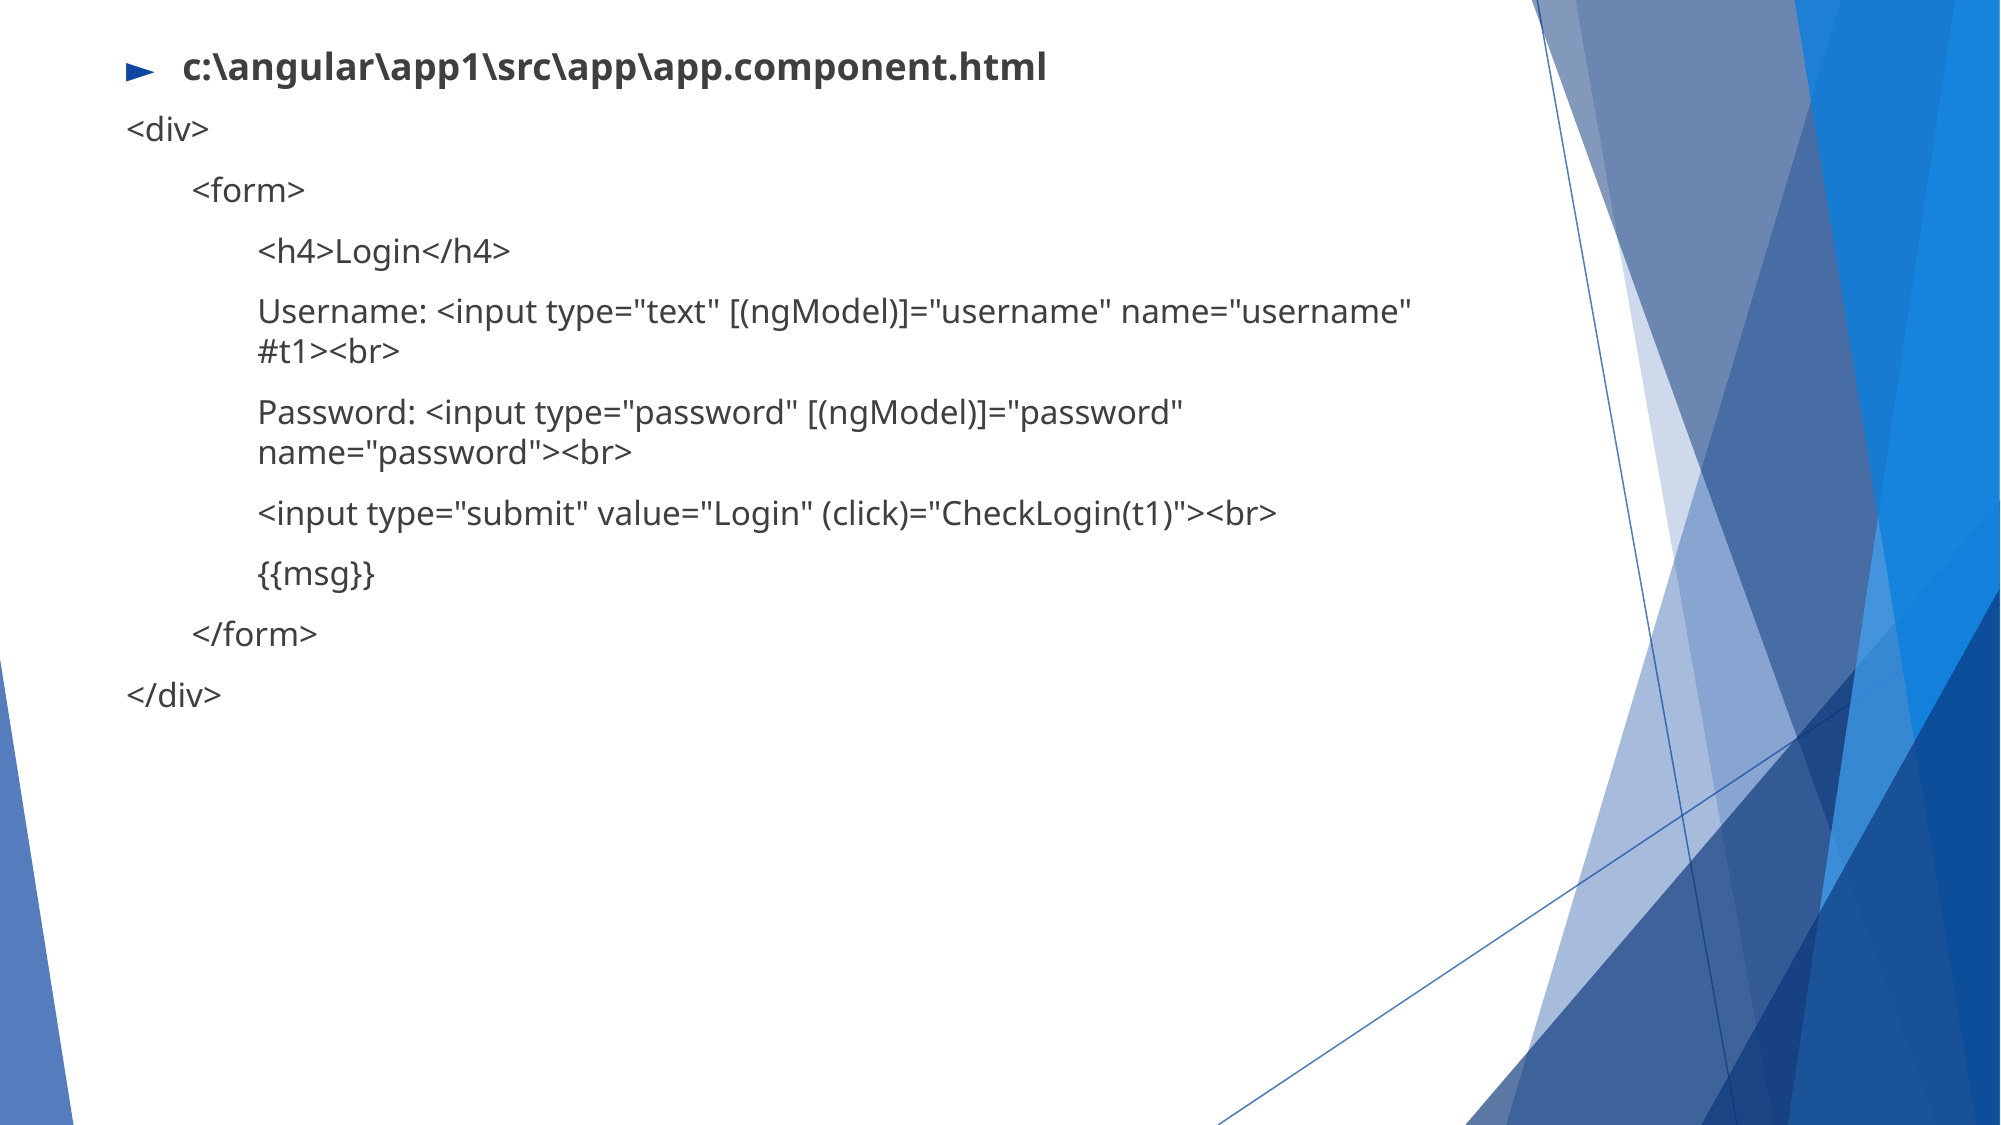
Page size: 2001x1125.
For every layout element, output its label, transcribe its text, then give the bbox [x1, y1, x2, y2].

list c:\angular\app1\src\app\app.component.html <div> <form> <h4>Login</h4> Username: <input type="text" [(ngModel)]="username" name="username" #t1><br> Password: <input type="password" [(ngModel)]="password" name="password"><br> <input type="submit" value="Login" (click)="CheckLogin(t1)"><br> {{msg}} </form> </div> [111, 35, 1522, 1090]
